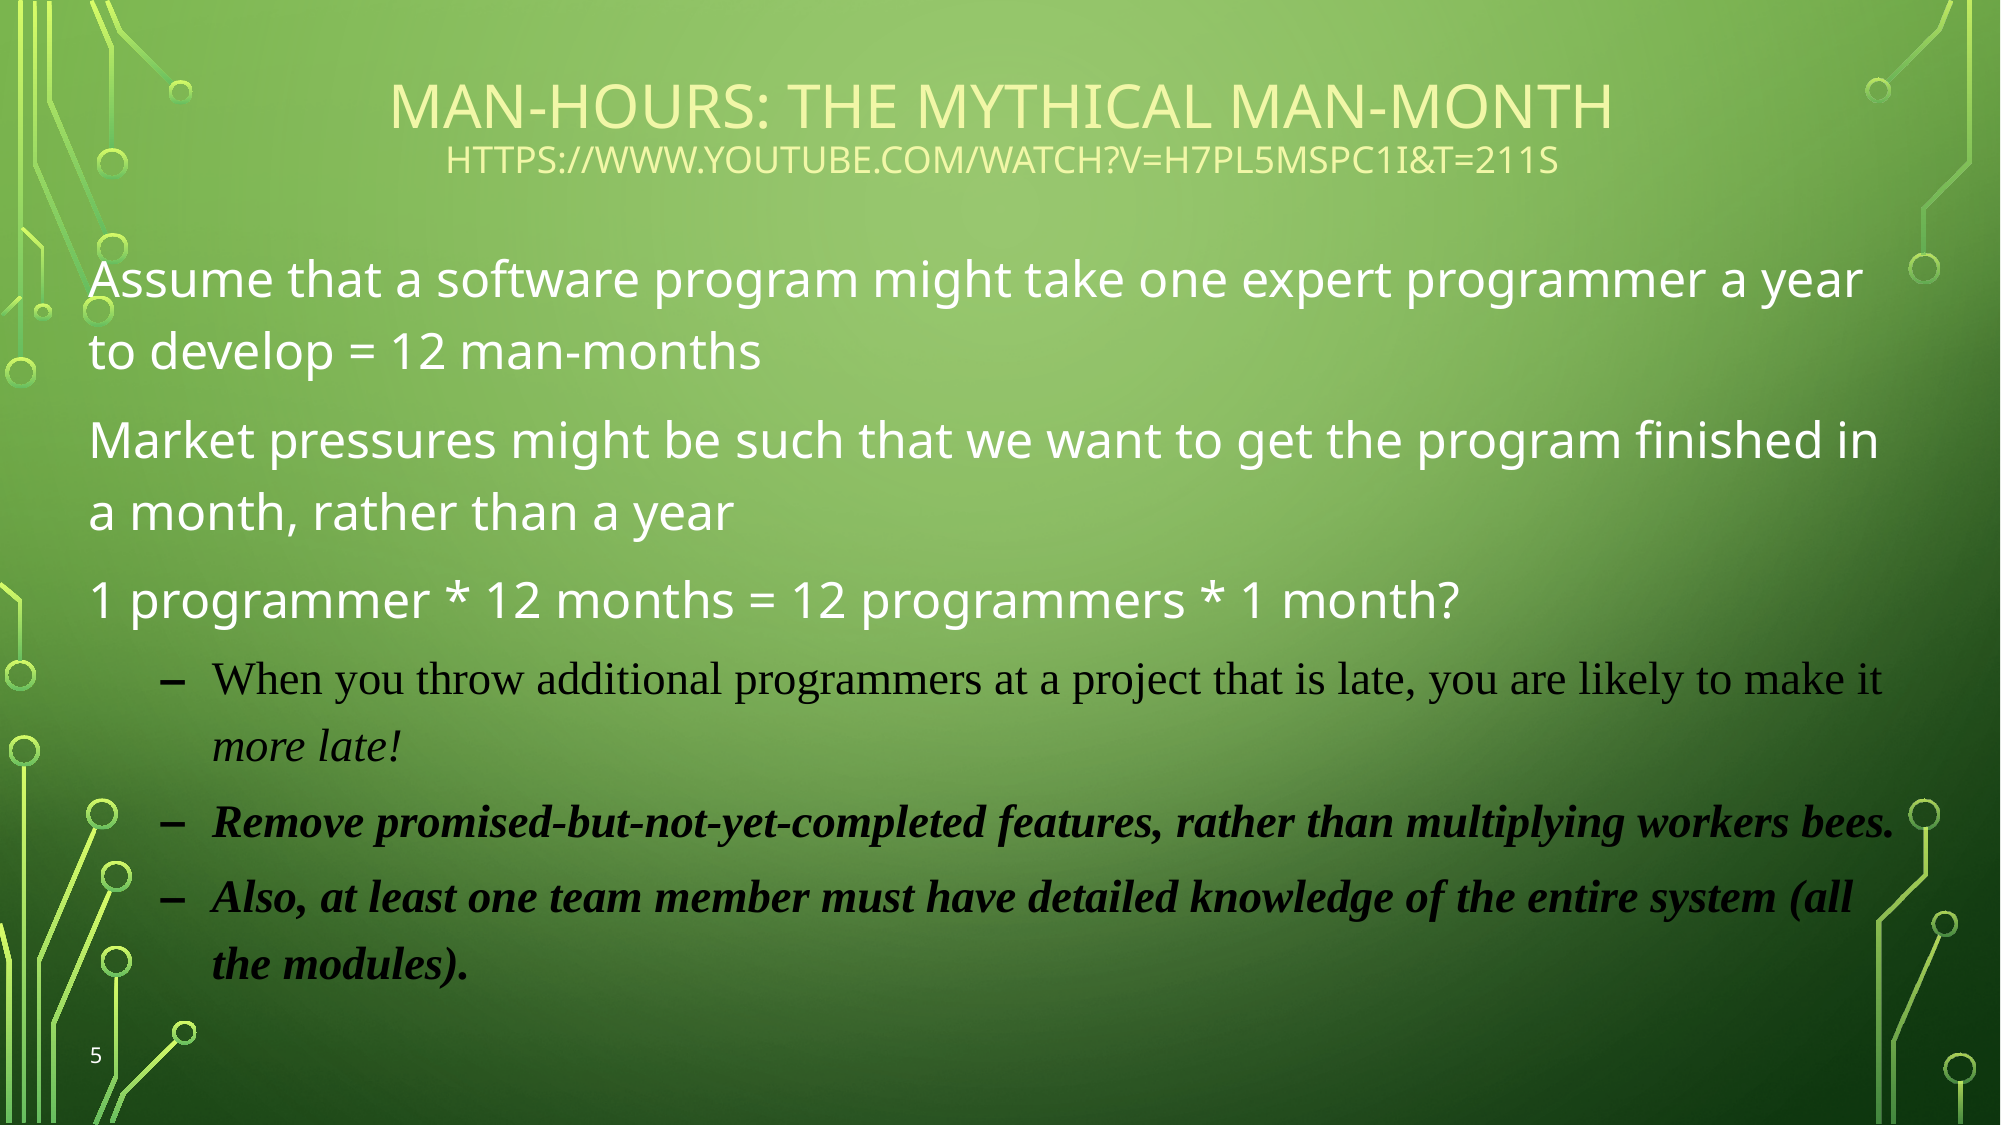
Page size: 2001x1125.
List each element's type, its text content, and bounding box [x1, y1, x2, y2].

title Man-hours: The Mythical Man-Month https://www.youtube.com/watch?v=H7PL5MSPc1I&t=211s [81, 68, 1923, 190]
list Assume that a software program might take one expert programmer a year to develop = 12 man-months Market pressures might be such that we want to get the program finished in a month, rather than a year 1 programmer * 12 months = 12 programmers * 1 month? When you throw additional programmers at a project that is late, you are likely to make it more late! Remove promised-but-not-yet-completed features, rather than multiplying workers bees. Also, at least one team member must have detailed knowledge of the entire system (all the modules). [73, 228, 1923, 1019]
slide_number 5 [31, 1018, 132, 1094]
